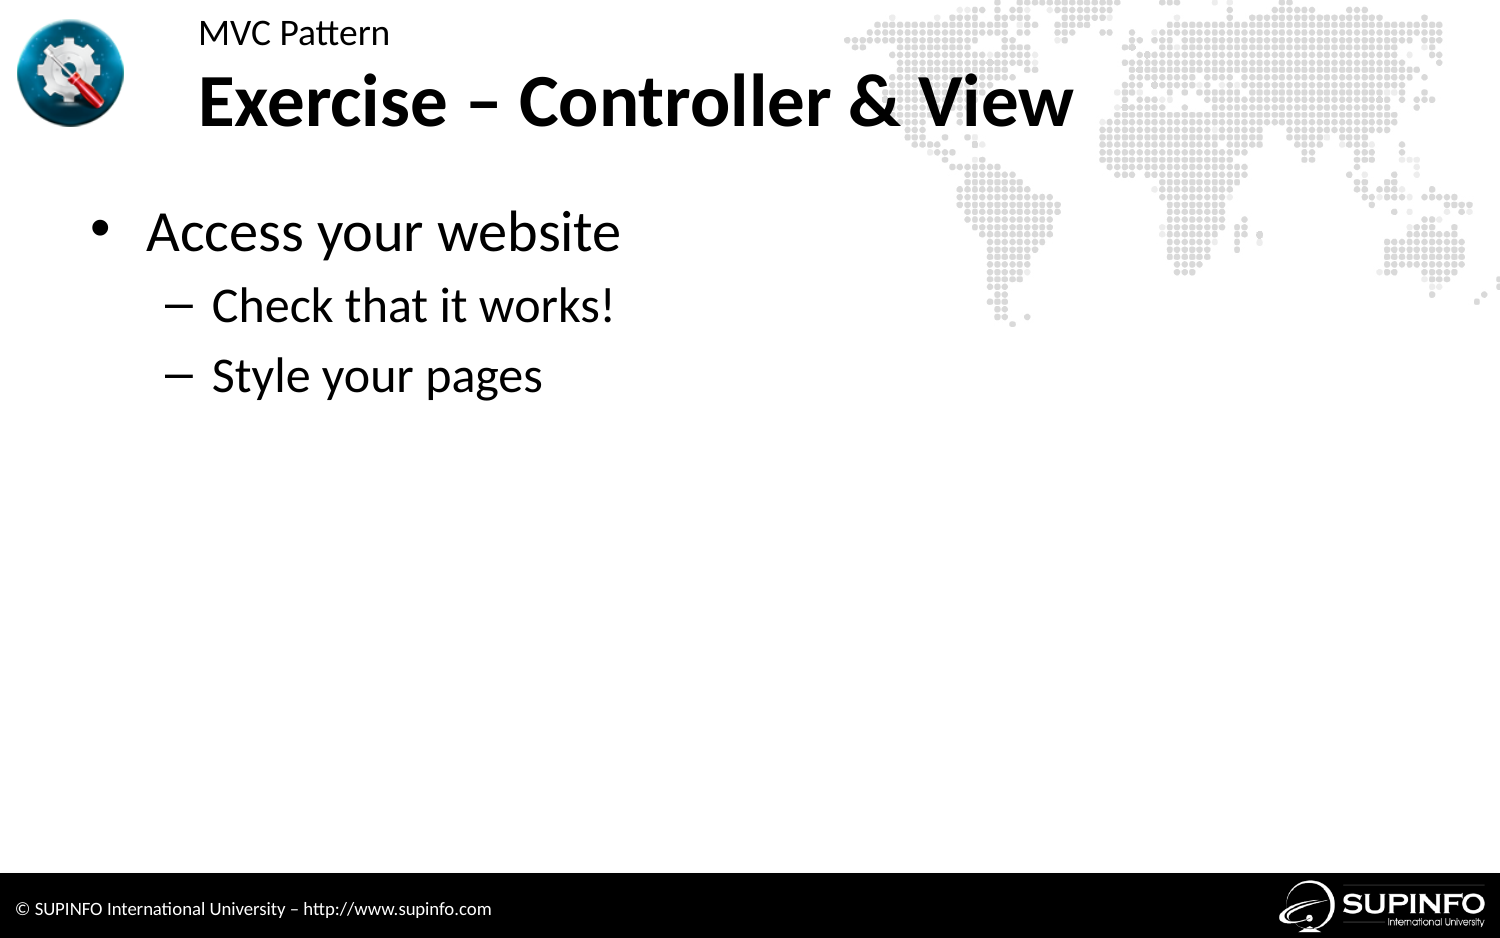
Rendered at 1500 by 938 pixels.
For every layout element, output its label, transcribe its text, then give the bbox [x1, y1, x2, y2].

picture [37, 37, 104, 108]
list MVC Pattern [183, 0, 1459, 56]
list Access your website Check that it works! Style your pages [75, 185, 1459, 880]
picture [844, 0, 1500, 327]
picture [17, 19, 125, 127]
picture [1269, 870, 1494, 938]
title Exercise – Controller & View [183, 56, 1459, 138]
